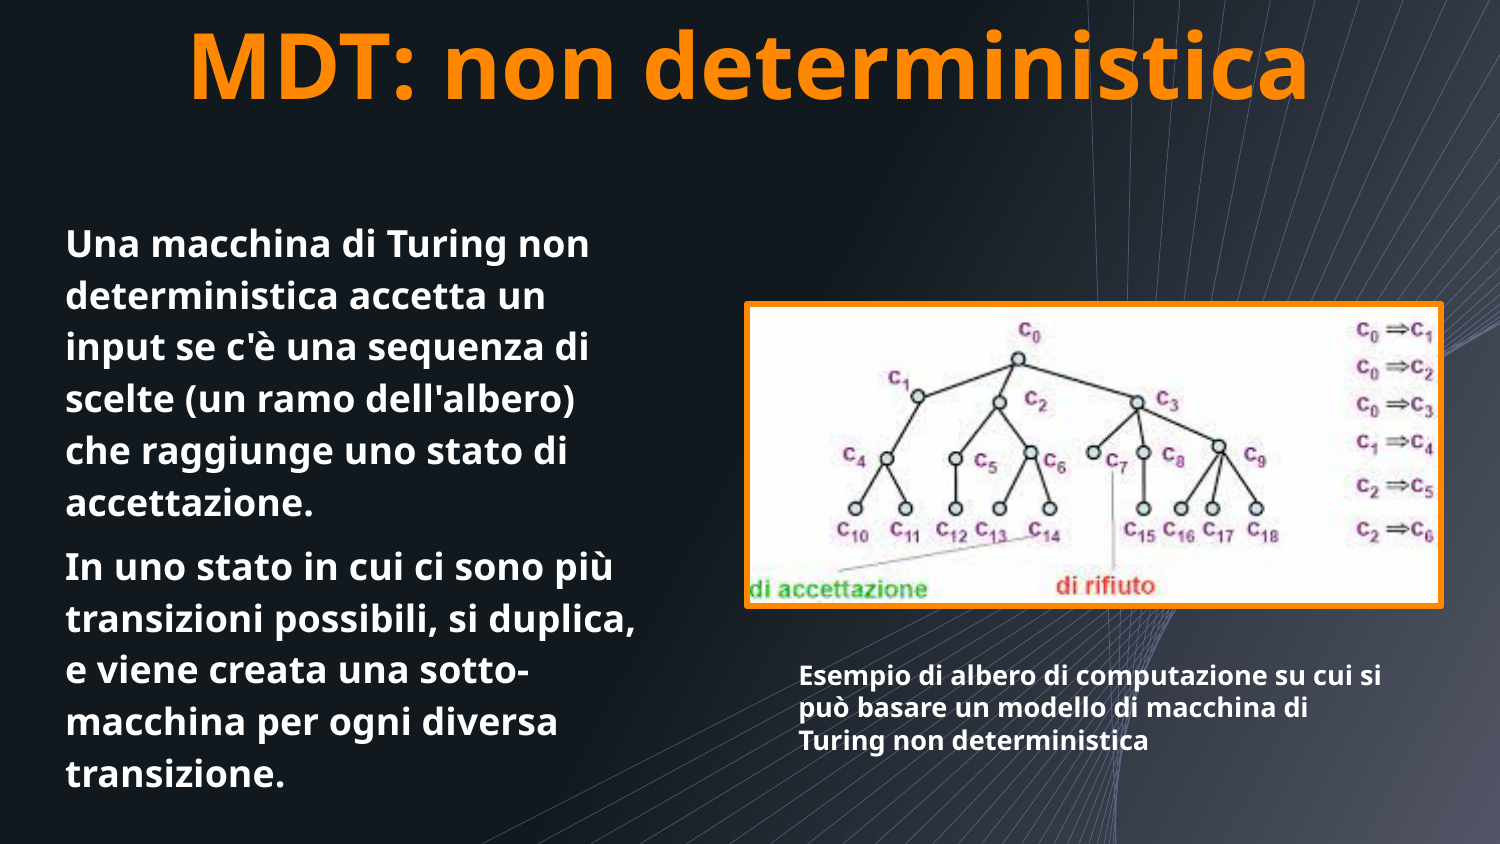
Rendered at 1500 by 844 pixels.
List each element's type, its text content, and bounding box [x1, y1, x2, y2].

list Una macchina di Turing non deterministica accetta un input se c'è una sequenza di scelte (un ramo dell'albero) che raggiunge uno stato di accettazione. In uno stato in cui ci sono più transizioni possibili, si duplica, e viene creata una sotto-macchina per ogni diversa transizione. [64, 213, 646, 676]
text_box Esempio di albero di computazione su cui si può basare un modello di macchina di Turing non deterministica [783, 643, 1405, 771]
picture [749, 306, 1439, 604]
title MDT: non deterministica [106, 29, 1394, 120]
